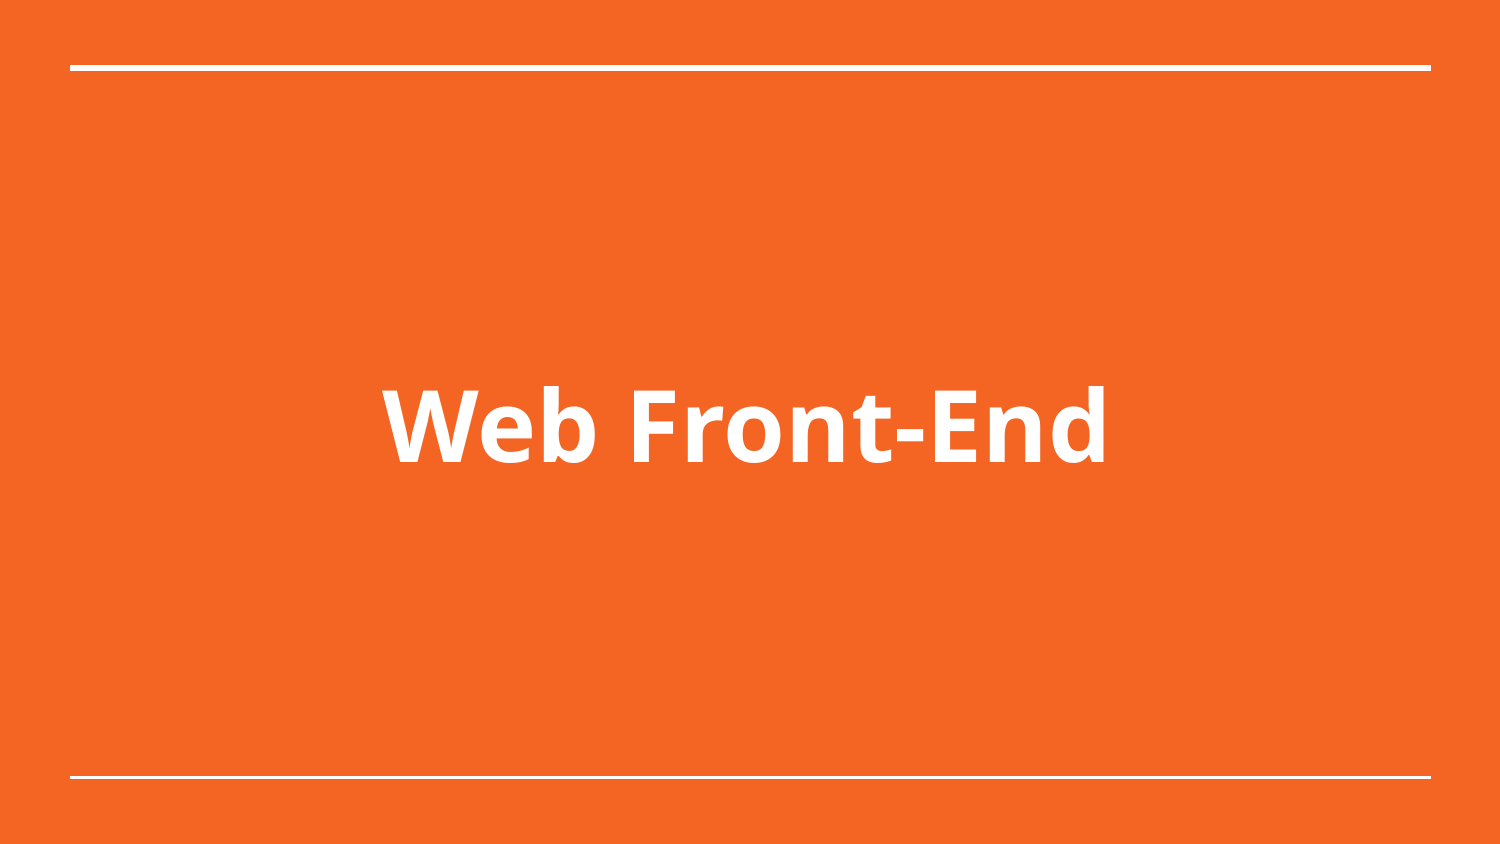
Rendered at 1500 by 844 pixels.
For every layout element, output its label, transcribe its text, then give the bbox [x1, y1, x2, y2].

title Web Front-End [66, 296, 1428, 550]
